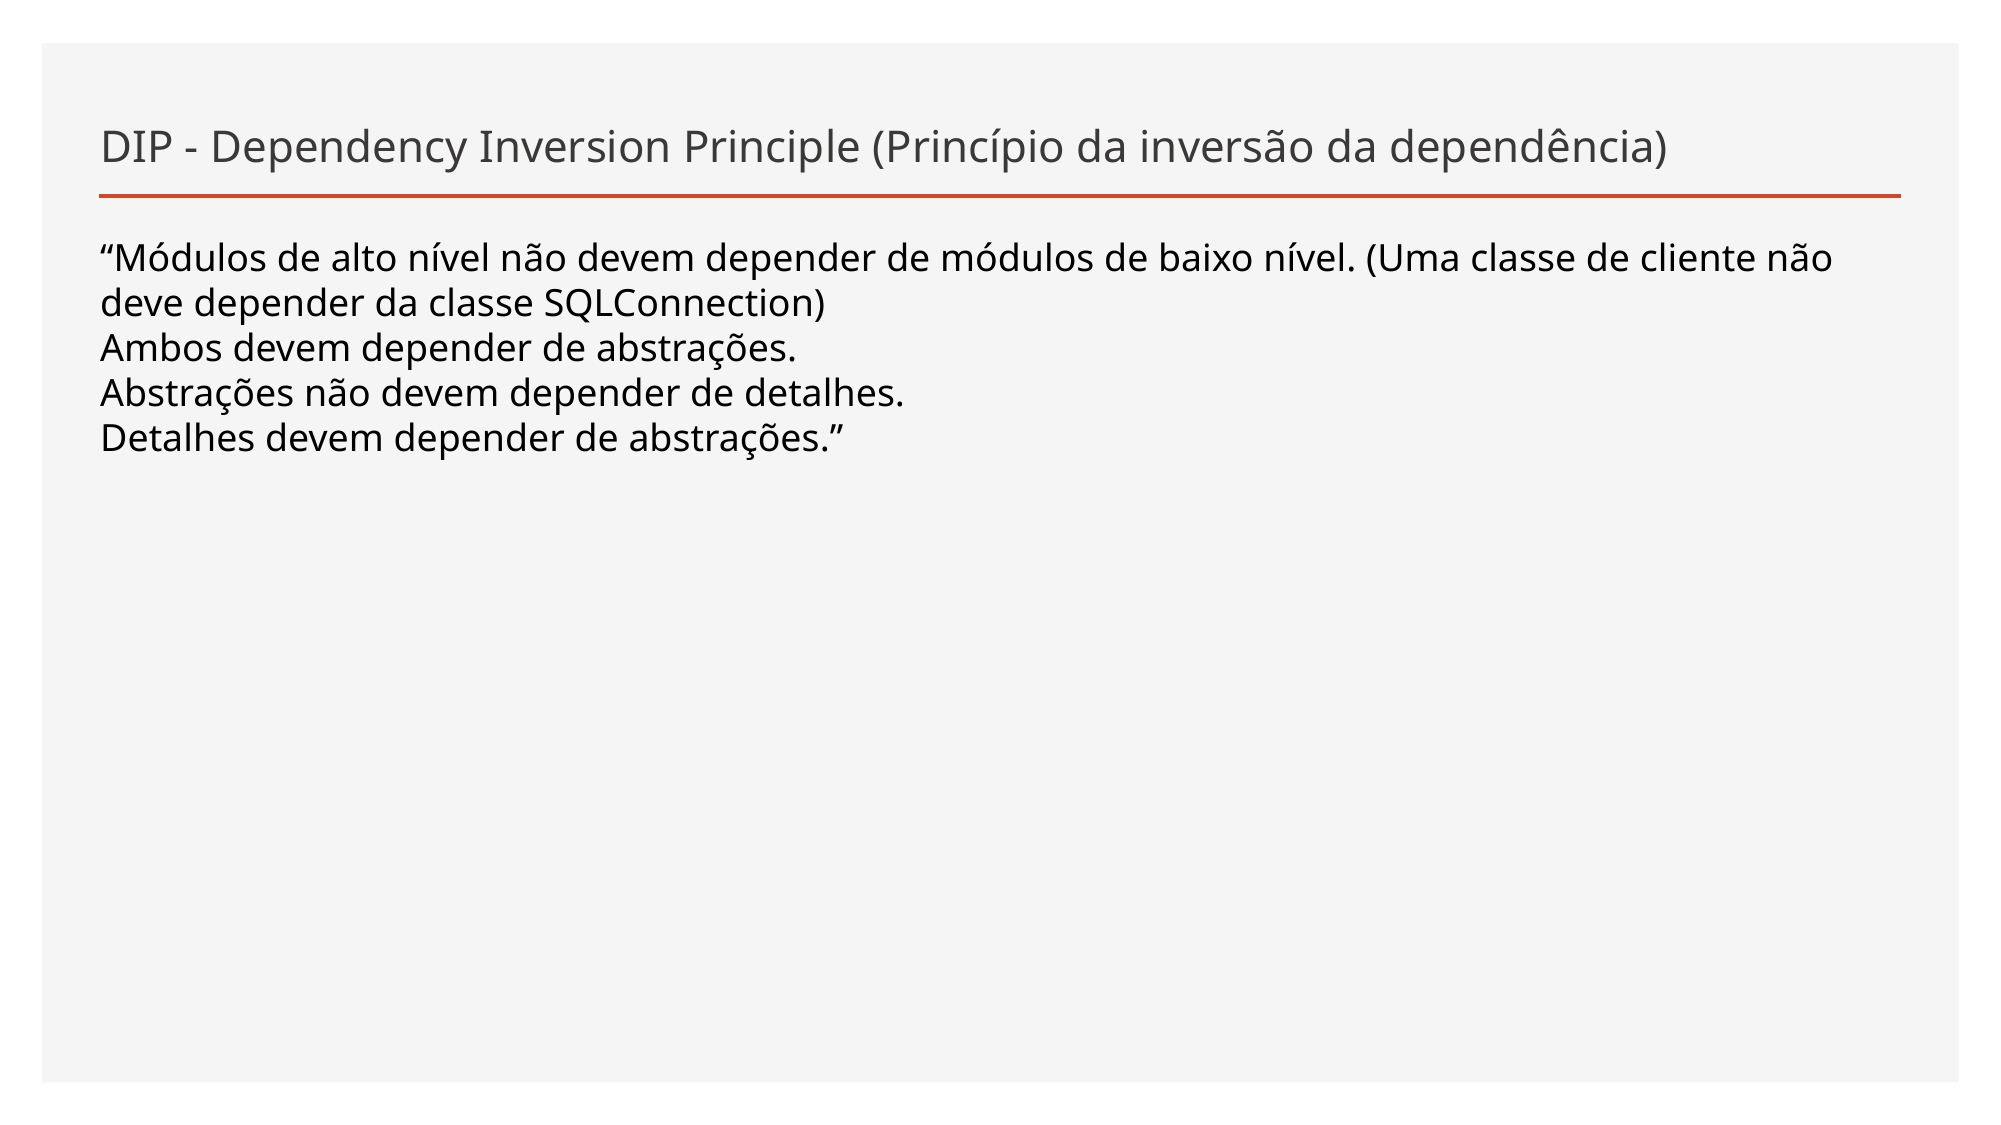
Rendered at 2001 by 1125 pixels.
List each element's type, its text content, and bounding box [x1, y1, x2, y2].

text_box “Módulos de alto nível não devem depender de módulos de baixo nível. (Uma classe de cliente não deve depender da classe SQLConnection) Ambos devem depender de abstrações. Abstrações não devem depender de detalhes. Detalhes devem depender de abstrações.” [85, 227, 1897, 467]
title DIP - Dependency Inversion Principle (Princípio da inversão da dependência) [85, 73, 1897, 179]
